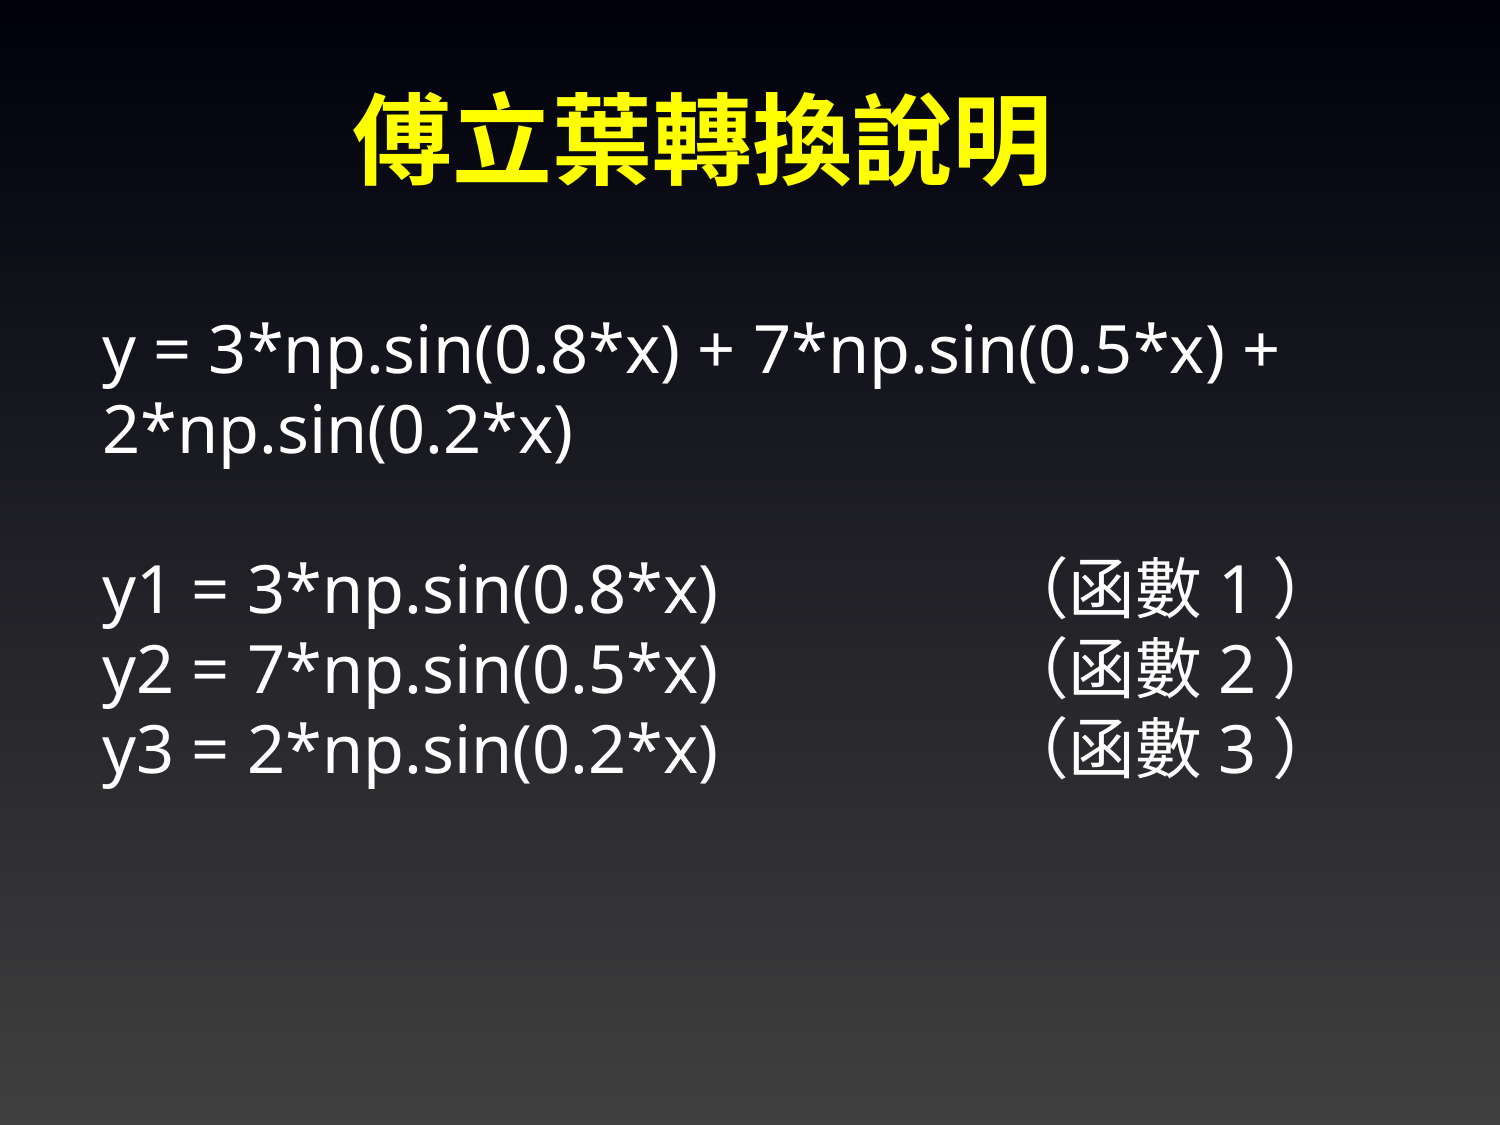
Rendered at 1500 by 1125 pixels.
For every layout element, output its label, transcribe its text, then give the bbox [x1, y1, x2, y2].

text_box 傅立葉轉換說明 [337, 49, 1500, 213]
text_box y = 3*np.sin(0.8*x) + 7*np.sin(0.5*x) + 2*np.sin(0.2*x) y1 = 3*np.sin(0.8*x) （函數1） y2 = 7*np.sin(0.5*x) （函數2） y3 = 2*np.sin(0.2*x) （函數3） [87, 299, 1488, 875]
